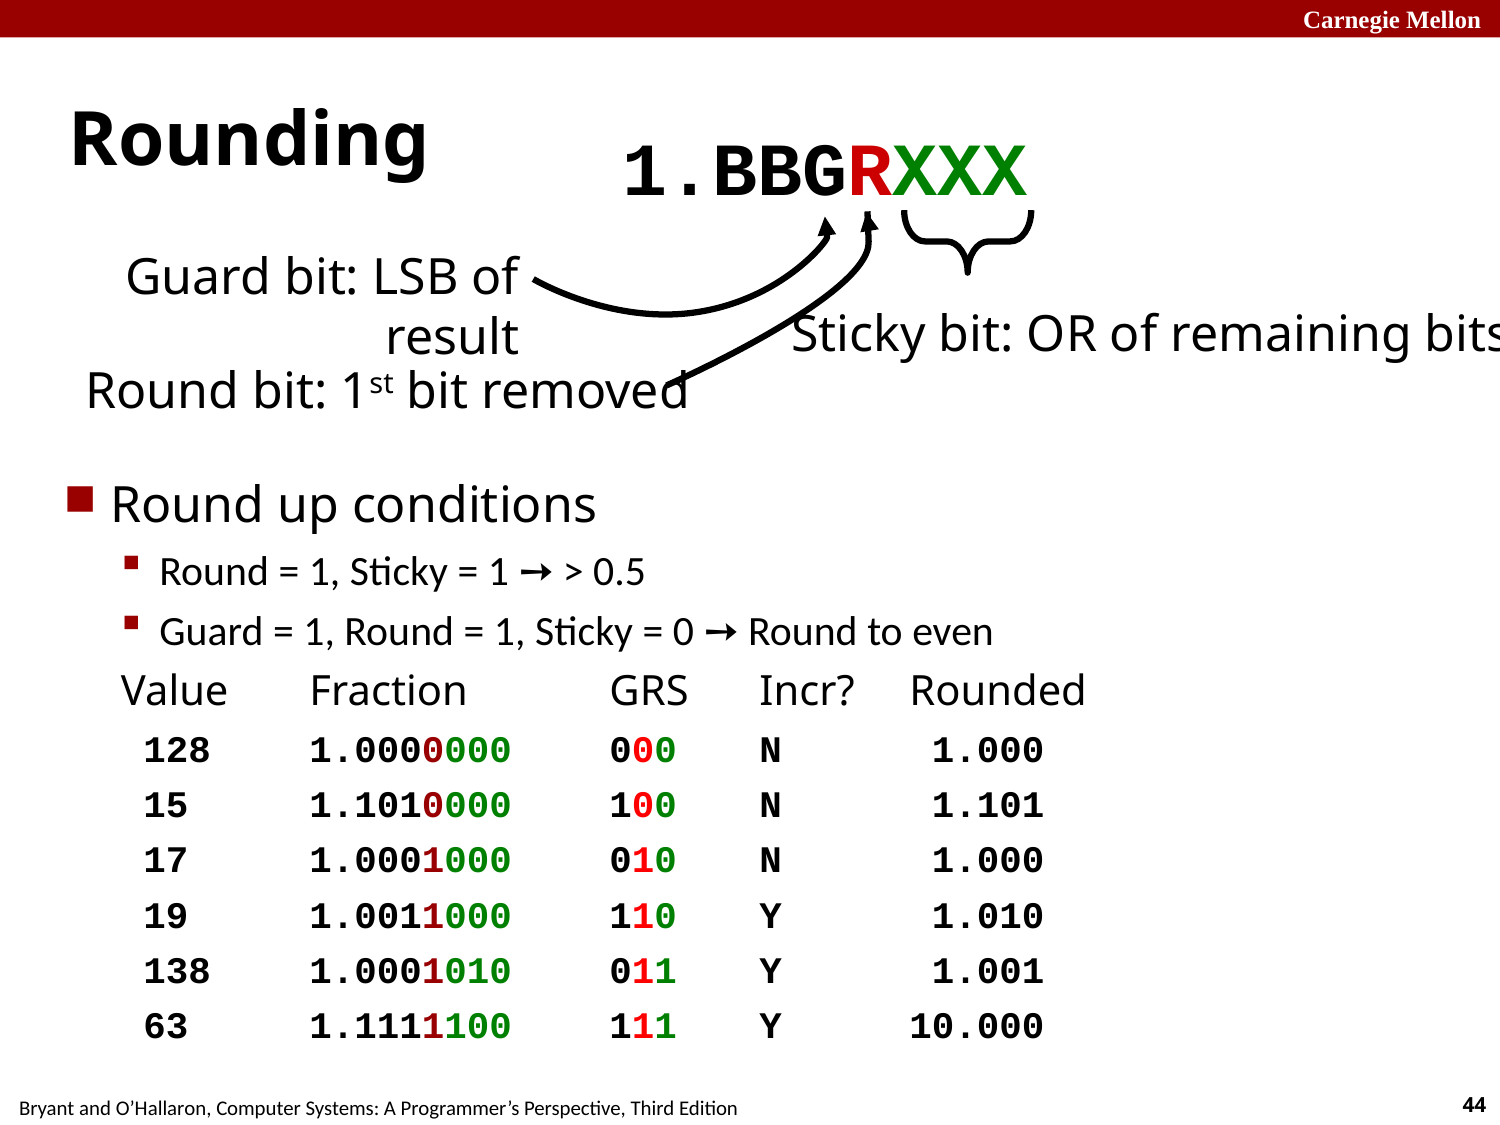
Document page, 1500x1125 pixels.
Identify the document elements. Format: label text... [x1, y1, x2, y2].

text_box [533, 216, 833, 315]
list Round up conditions Round = 1, Sticky = 1 ➙ > 0.5 Guard = 1, Round = 1, Sticky = 0 ➙ Round to even Value Fraction GRS Incr? Rounded 128 1.0000000 000 N 1.000 15 1.1010000 100 N 1.101 17 1.0001000 010 N 1.000 19 1.0011000 110 Y 1.010 138 1.0001010 011 Y 1.001 63 1.1111100 111 Y 10.000 [62, 466, 1438, 1122]
text_box [666, 206, 881, 386]
text_box Sticky bit: OR of remaining bits [784, 294, 1500, 368]
text_box Round bit: 1st bit removed [79, 352, 697, 426]
text_box Guard bit: LSB of result [23, 237, 526, 311]
text_box [904, 210, 1032, 273]
text_box 1.BBGRXXX [616, 114, 1034, 217]
title Rounding [62, 41, 1438, 230]
